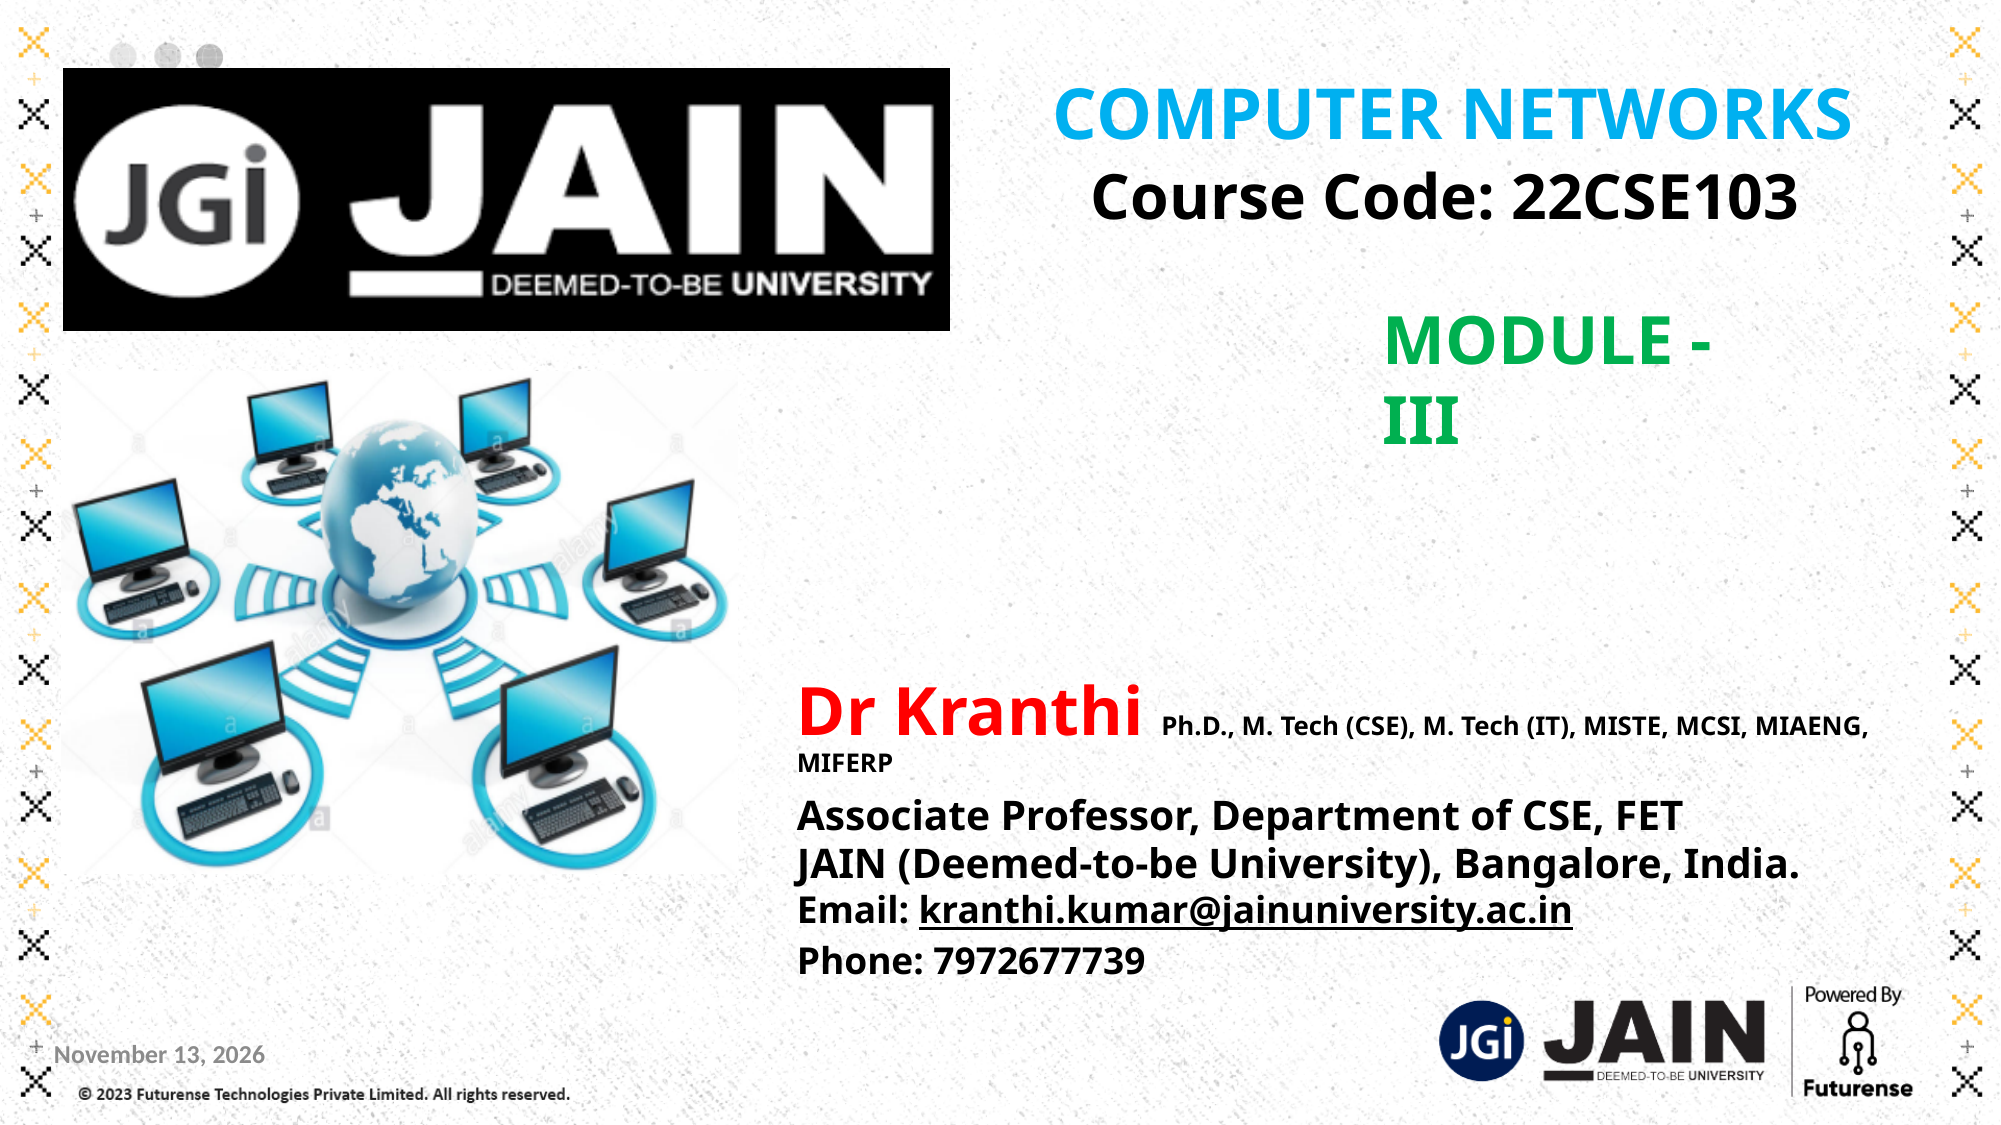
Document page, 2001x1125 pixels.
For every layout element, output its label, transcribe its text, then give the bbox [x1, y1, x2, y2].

text_box 4 July 2023 [39, 1030, 311, 1077]
text_box Dr Kranthi Ph.D., M. Tech (CSE), M. Tech (IT), MISTE, MCSI, MIAENG, MIFERP Associate Professor, Department of CSE, FET JAIN (Deemed-to-be University), Bangalore, India. Email: kranthi.kumar@jainuniversity.ac.in Phone: 7972677739 [783, 671, 1943, 973]
picture [0, 0, 2001, 1125]
text_box COMPUTER NETWORKS Course Code: 22CSE103 [970, 170, 1937, 229]
text_box MODULE - III [1367, 290, 1797, 465]
